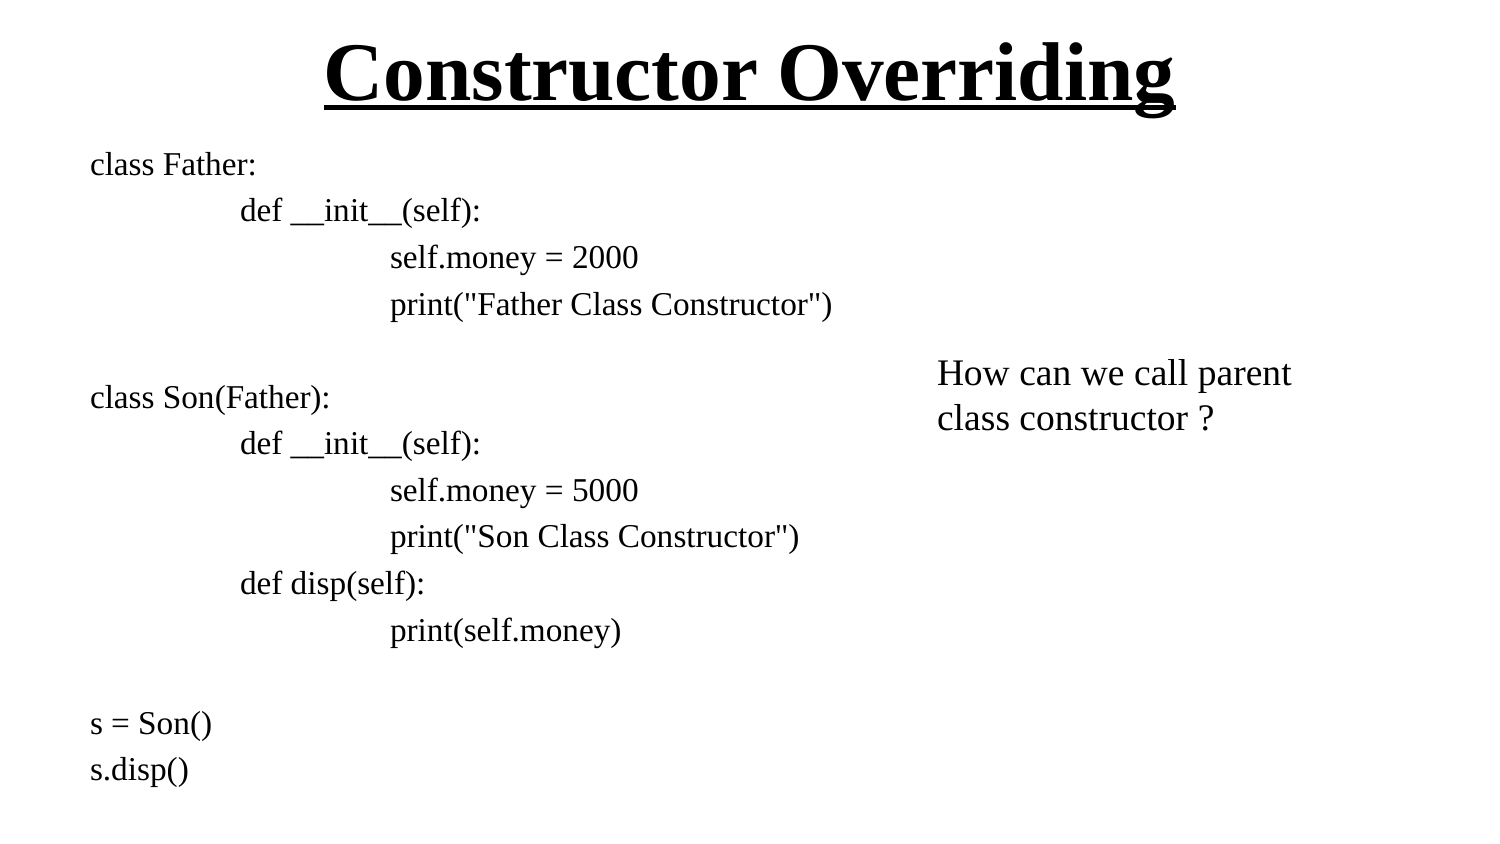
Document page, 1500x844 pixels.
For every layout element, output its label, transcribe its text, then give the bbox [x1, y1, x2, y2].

text_box How can we call parent class constructor ? [922, 340, 1317, 446]
list class Father: def __init__(self): self.money = 2000 print("Father Class Constructor") class Son(Father): def __init__(self): self.money = 5000 print("Son Class Constructor") def disp(self): print(self.money) s = Son() s.disp() [75, 134, 1425, 822]
title Constructor Overriding [75, 0, 1425, 134]
